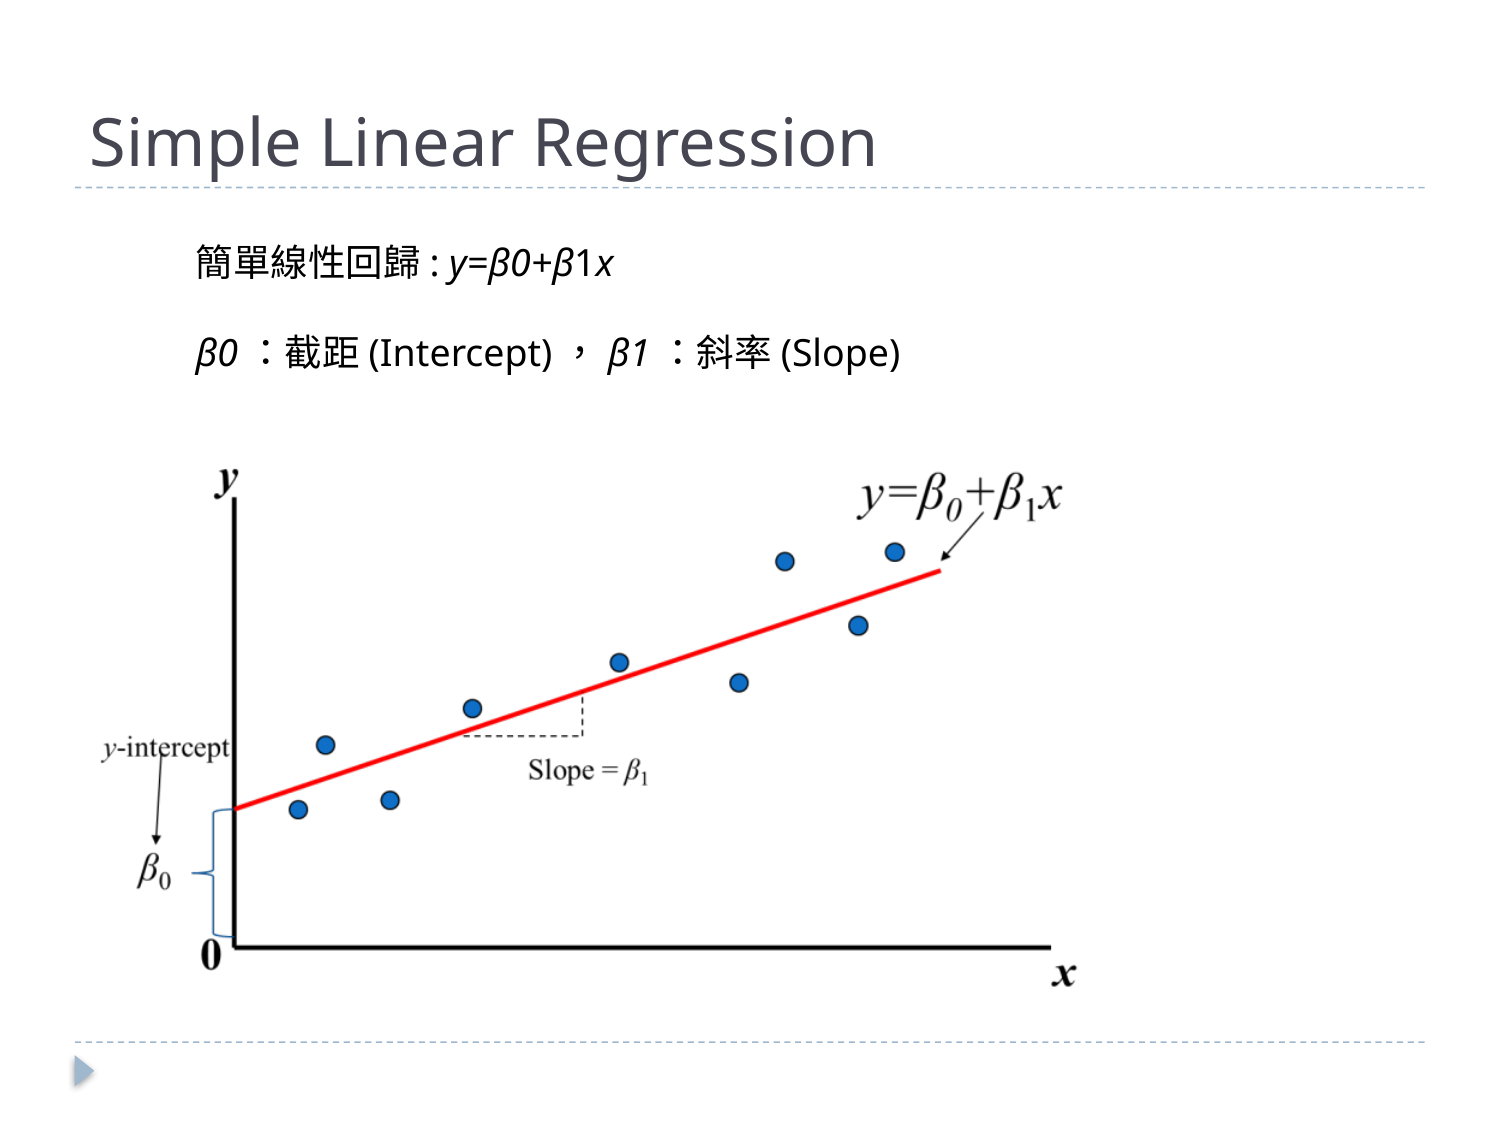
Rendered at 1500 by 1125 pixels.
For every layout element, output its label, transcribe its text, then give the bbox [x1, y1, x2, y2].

title Simple Linear Regression [75, 24, 1425, 188]
picture [74, 432, 1105, 1024]
text_box 簡單線性回歸: y=β0+β1x β0：截距(Intercept)，β1：斜率(Slope) [180, 231, 998, 382]
